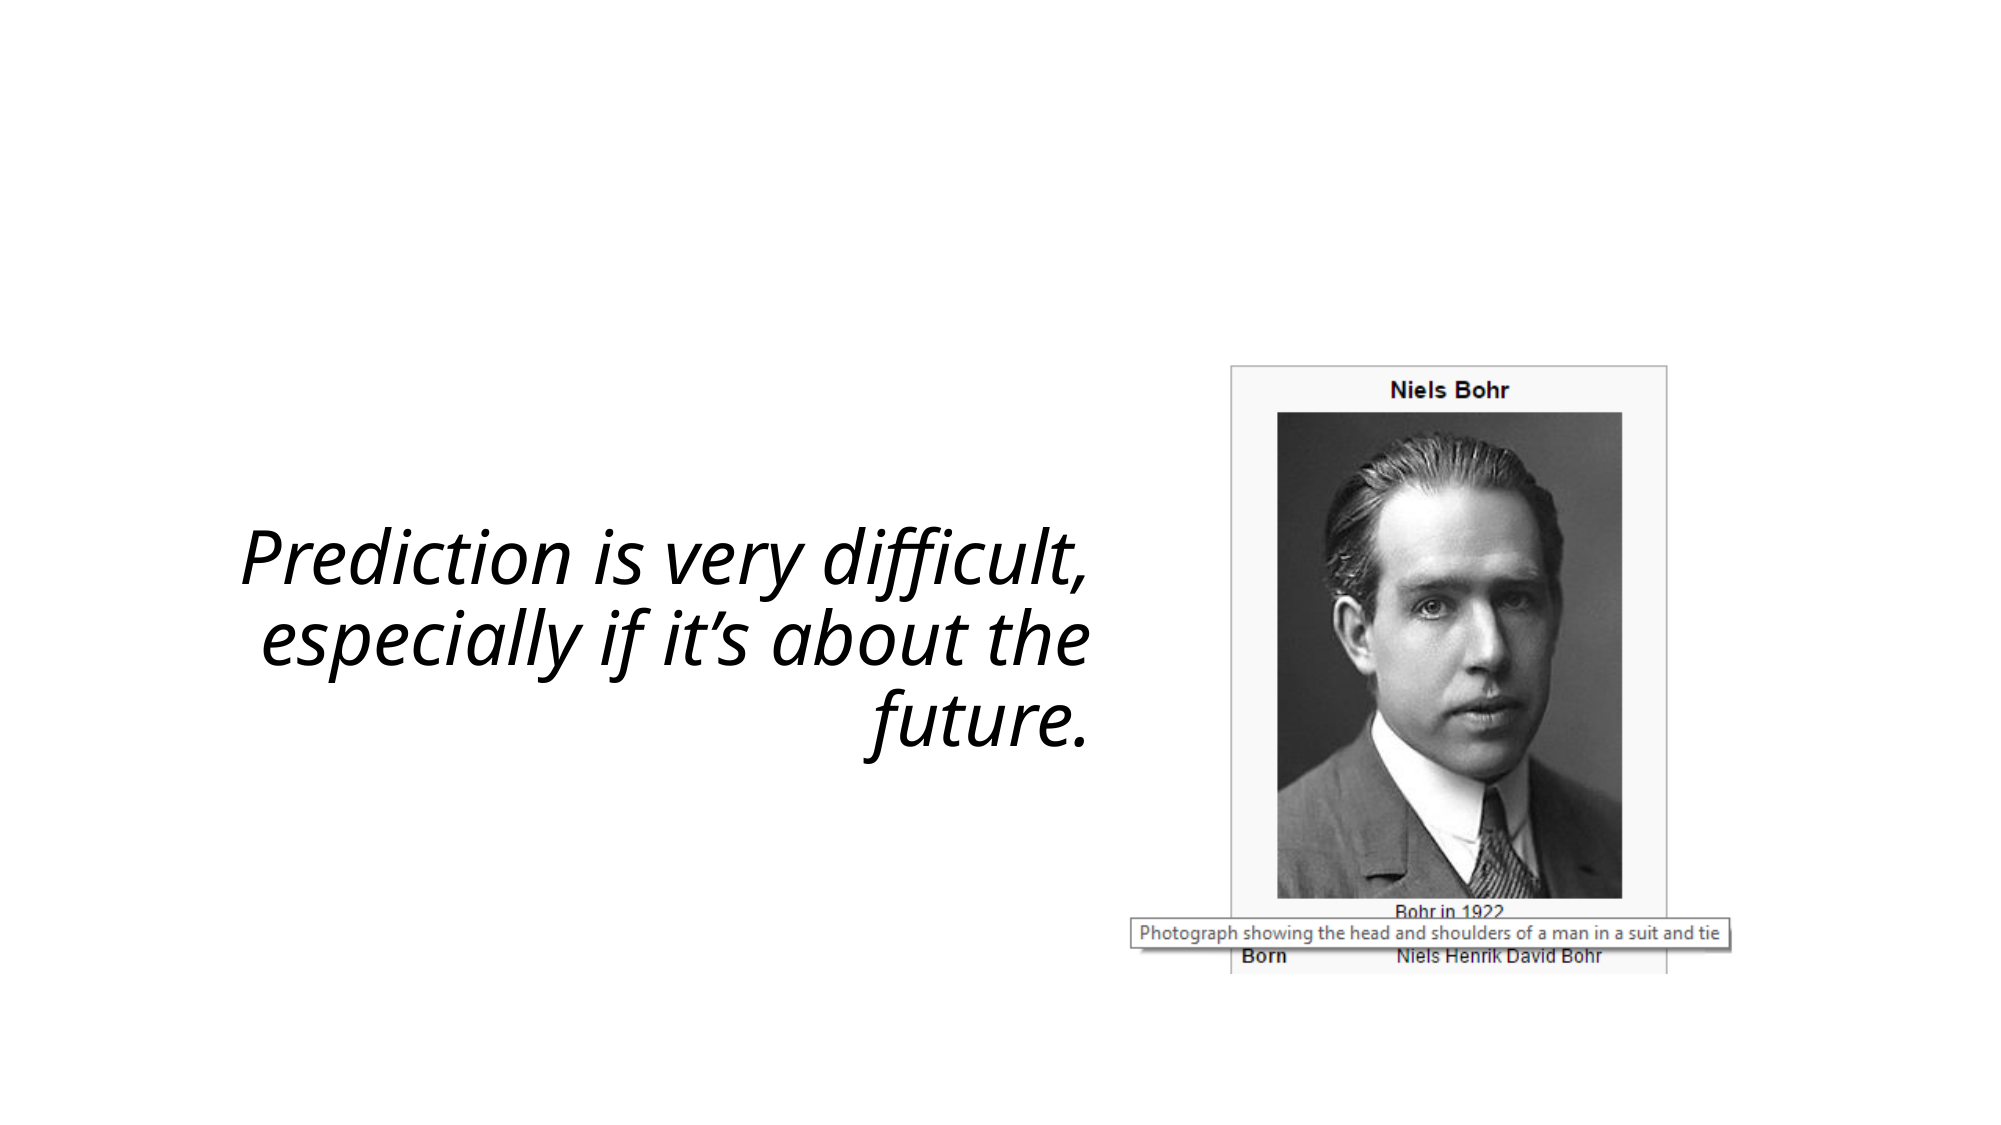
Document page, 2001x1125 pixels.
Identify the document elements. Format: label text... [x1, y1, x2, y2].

list Prediction is very difficult, especially if it’s about the future. [137, 299, 1109, 1014]
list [1121, 339, 1754, 974]
